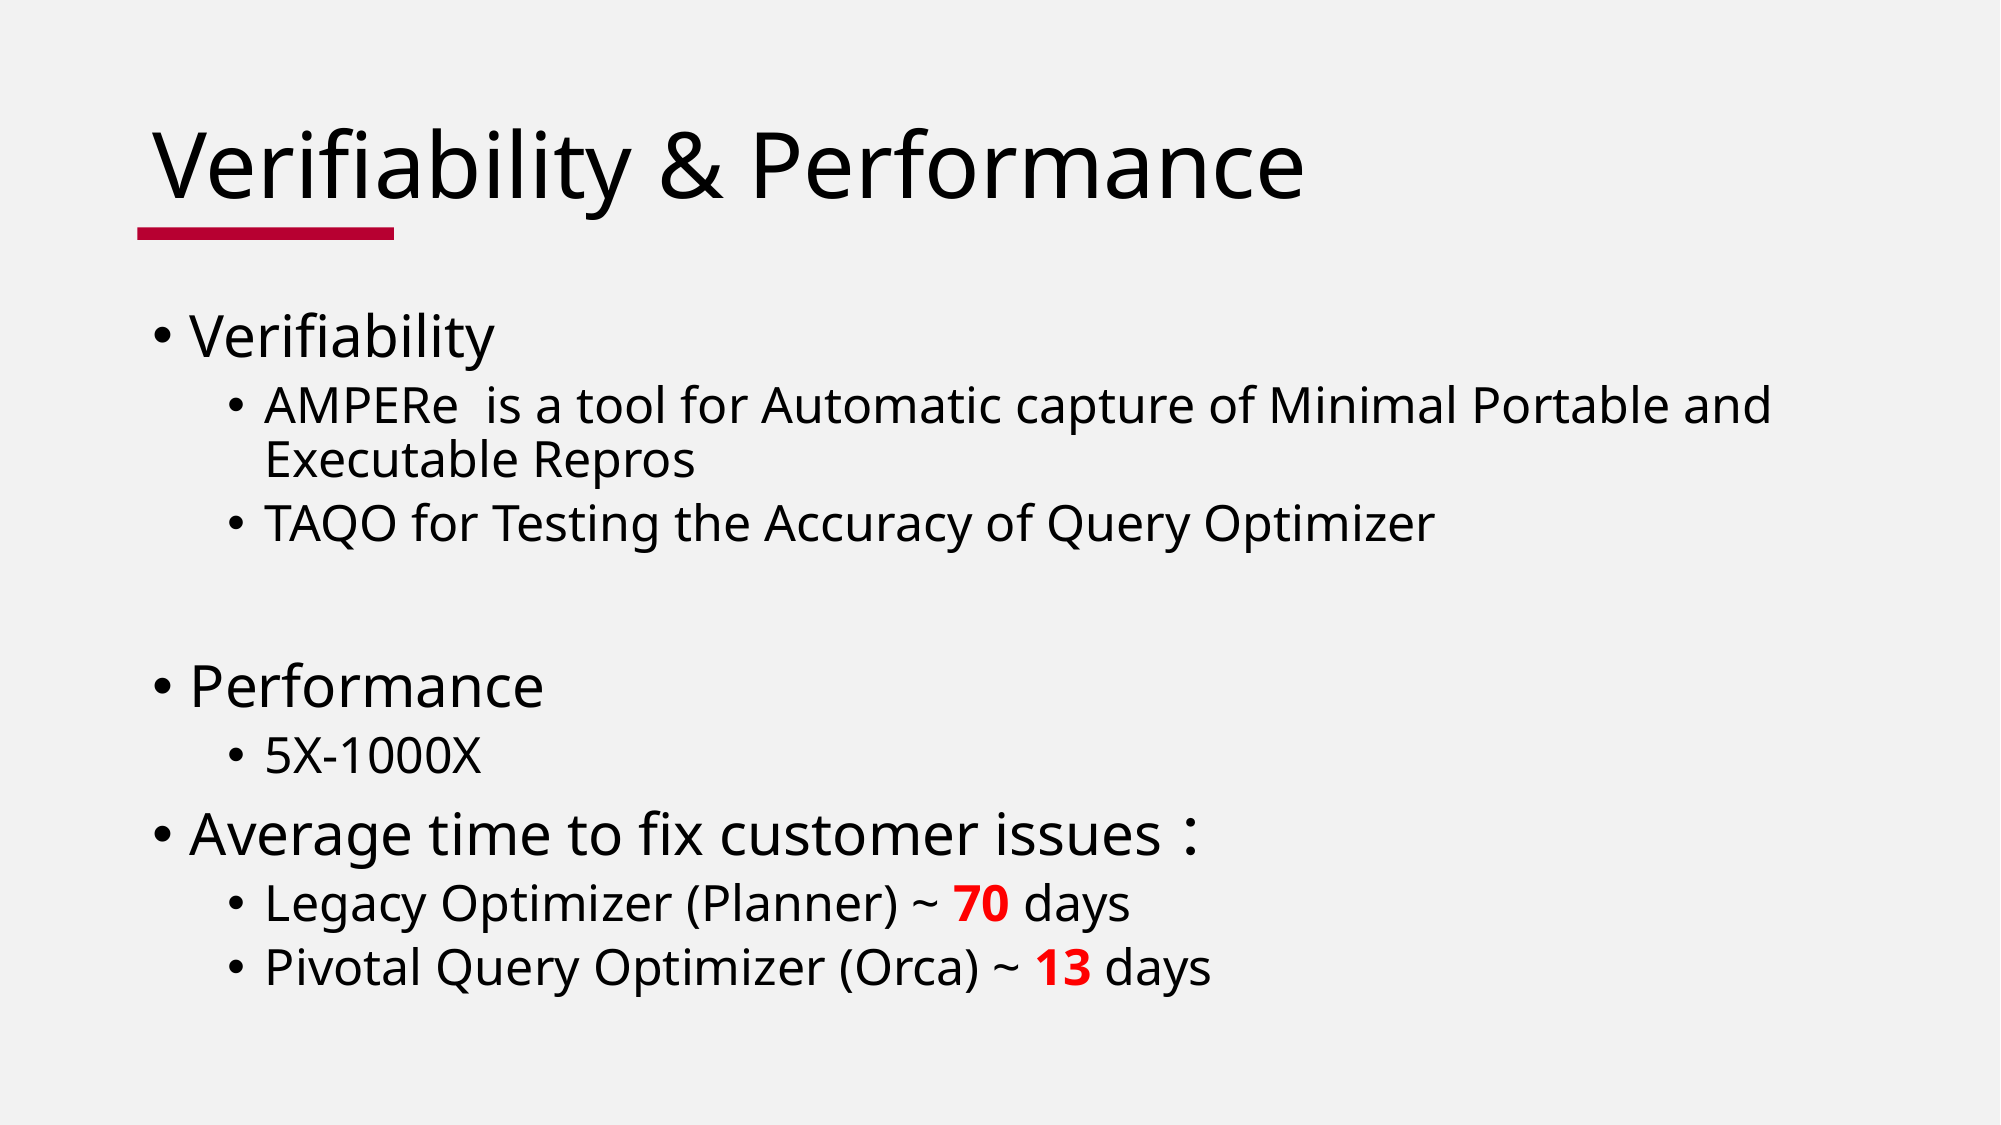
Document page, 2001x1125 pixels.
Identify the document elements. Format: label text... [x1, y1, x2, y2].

title Verifiability & Performance [137, 59, 1863, 278]
list Verifiability AMPERe is a tool for Automatic capture of Minimal Portable and Executable Repros TAQO for Testing the Accuracy of Query Optimizer Performance 5X-1000X Average time to fix customer issues： Legacy Optimizer (Planner) ~ 70 days Pivotal Query Optimizer (Orca) ~ 13 days [137, 299, 1863, 1014]
